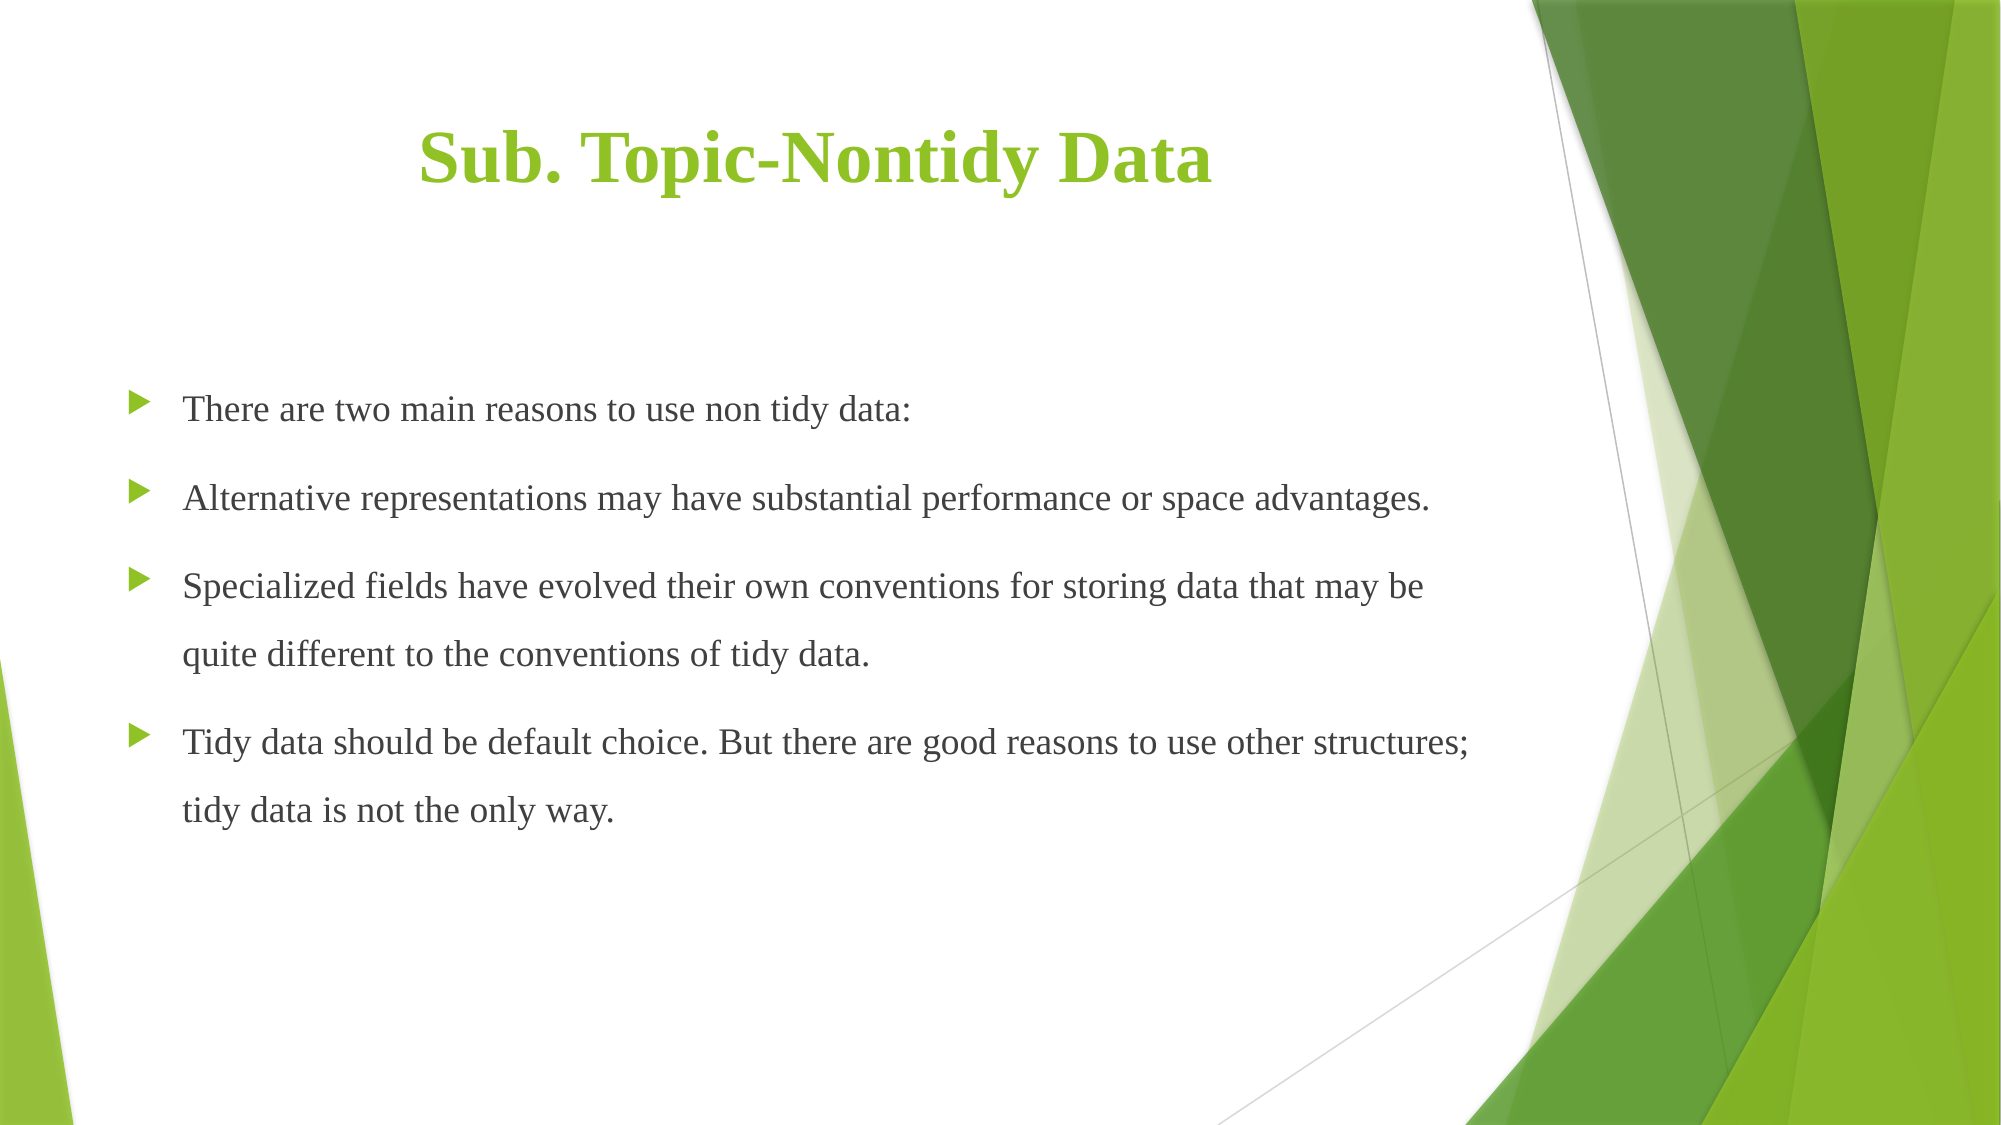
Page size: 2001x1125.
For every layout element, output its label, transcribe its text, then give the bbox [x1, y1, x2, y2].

title Sub. Topic-Nontidy Data [111, 99, 1522, 317]
list There are two main reasons to use non tidy data: Alternative representations may have substantial performance or space advantages. Specialized fields have evolved their own conventions for storing data that may be quite different to the conventions of tidy data. Tidy data should be default choice. But there are good reasons to use other structures; tidy data is not the only way. [111, 354, 1522, 992]
